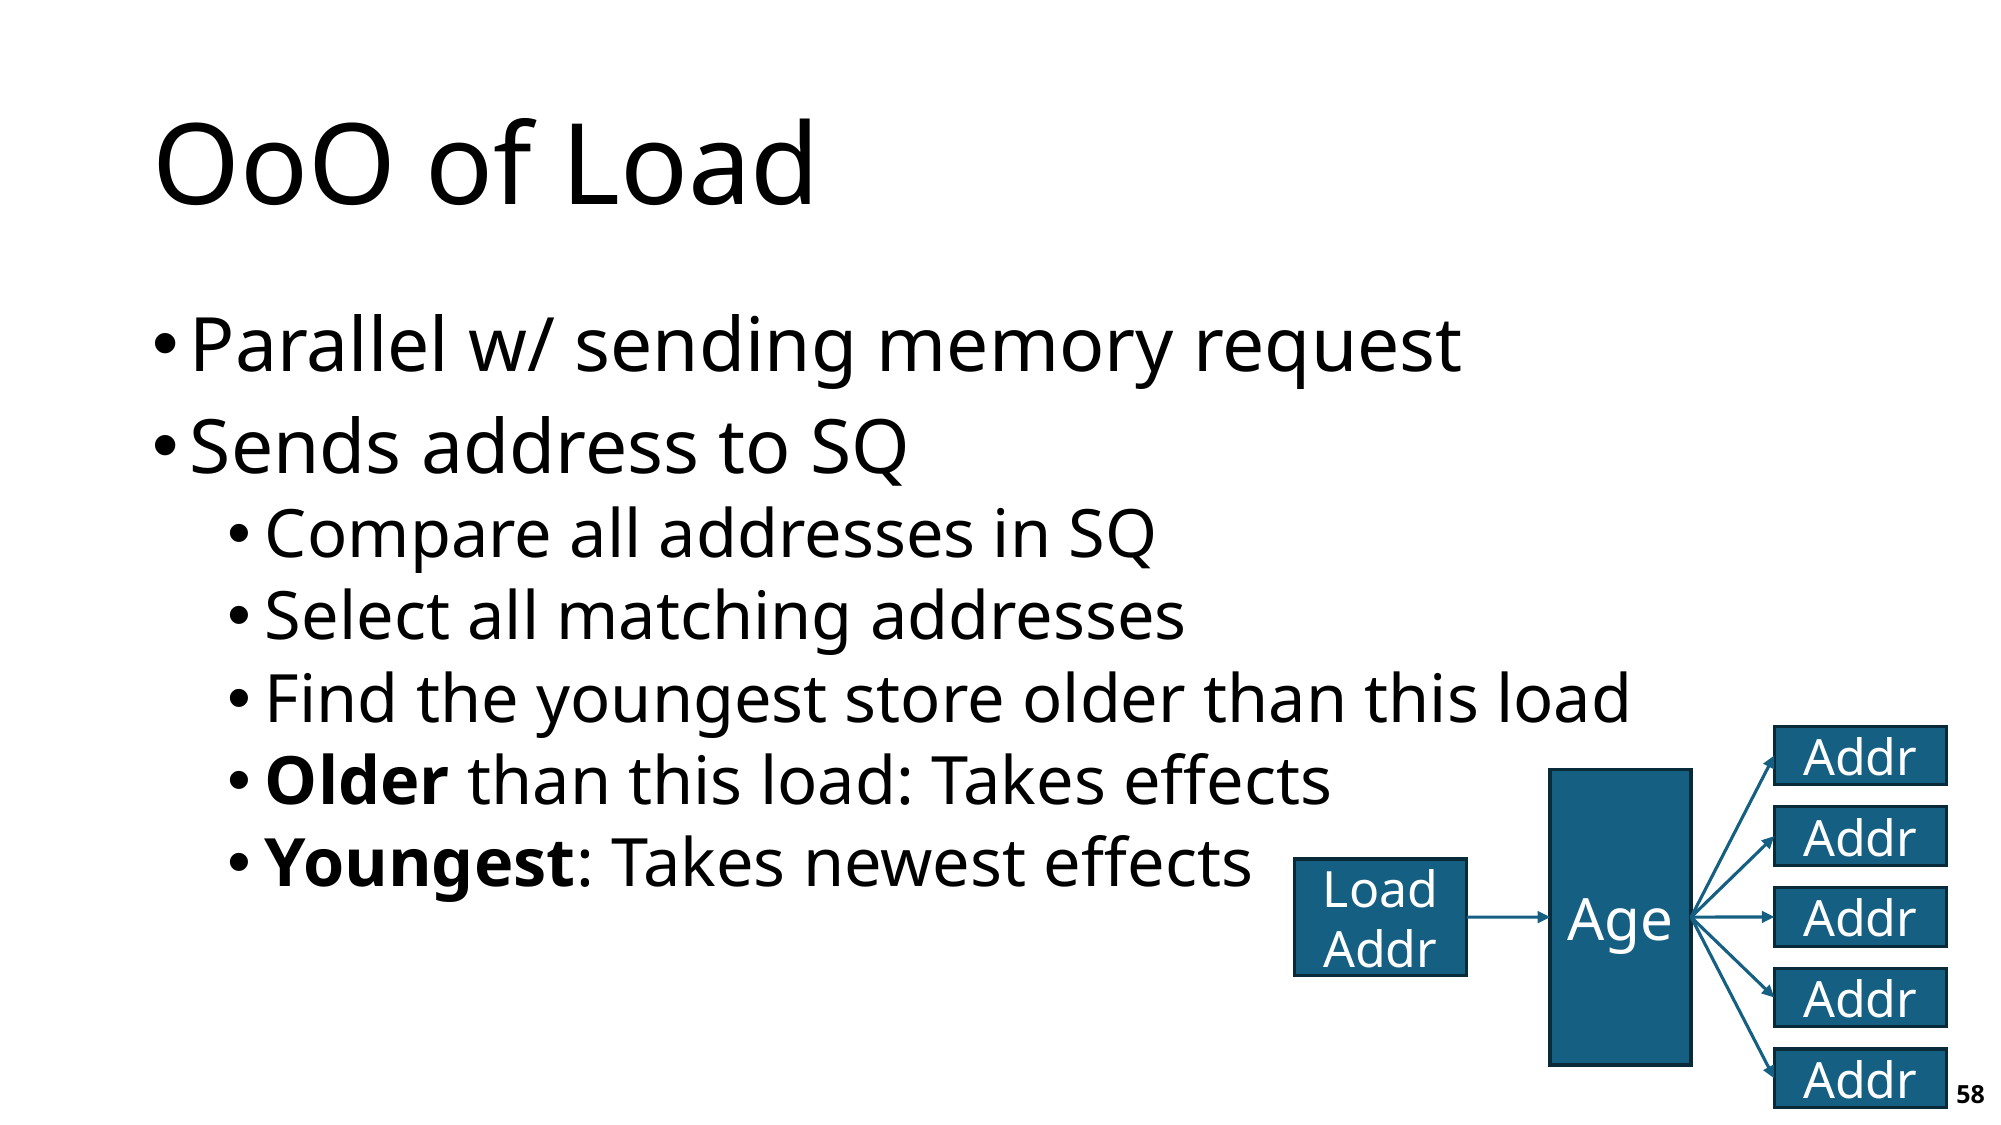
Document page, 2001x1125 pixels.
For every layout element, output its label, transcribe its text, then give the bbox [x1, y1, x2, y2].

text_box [1690, 916, 1775, 1079]
text_box Addr [1775, 886, 1948, 948]
text_box Addr [1773, 725, 1948, 786]
slide_number 58 [1550, 1065, 2000, 1125]
title OoO of Load [137, 59, 1863, 278]
text_box Load Addr [1293, 857, 1468, 977]
text_box Addr [1775, 805, 1948, 867]
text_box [1690, 755, 1775, 835]
text_box Addr [1773, 1047, 1948, 1109]
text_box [1690, 835, 1775, 916]
text_box Age [1548, 768, 1690, 1067]
list Parallel w/ sending memory request Sends address to SQ Compare all addresses in SQ Select all matching addresses Find the youngest store older than this load Older than this load: Takes effects Youngest: Takes newest effects [137, 299, 1863, 1014]
text_box Addr [1775, 967, 1948, 1028]
